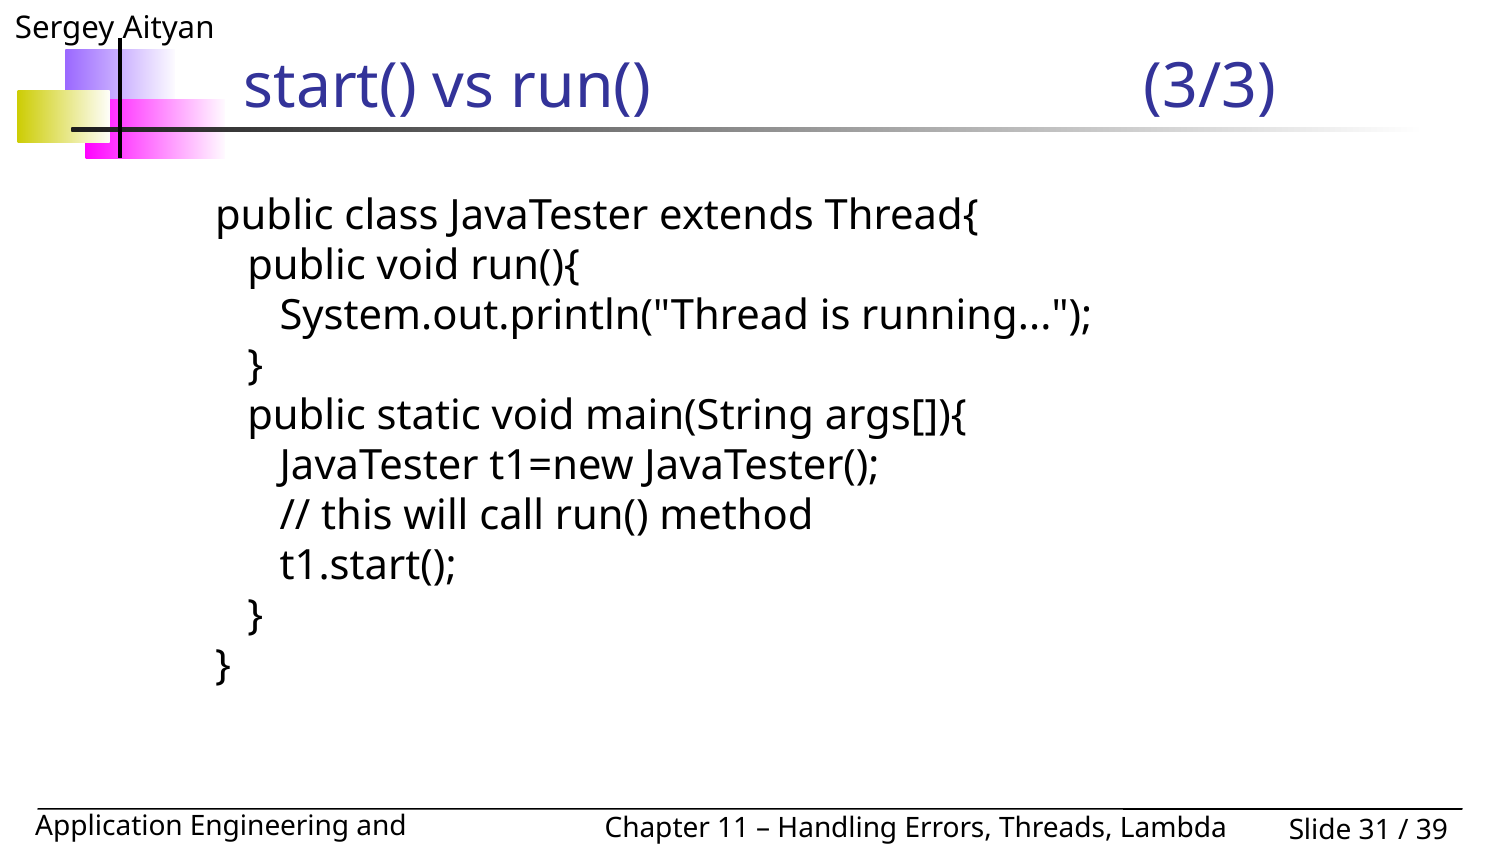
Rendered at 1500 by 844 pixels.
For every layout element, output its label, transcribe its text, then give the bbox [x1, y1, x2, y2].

title start() vs run() (3/3) [228, 46, 1332, 128]
list public class JavaTester extends Thread{ public void run(){ System.out.println("Thread is running..."); } public static void main(String args[]){ JavaTester t1=new JavaTester(); // this will call run() method t1.start(); } } [200, 180, 1425, 710]
